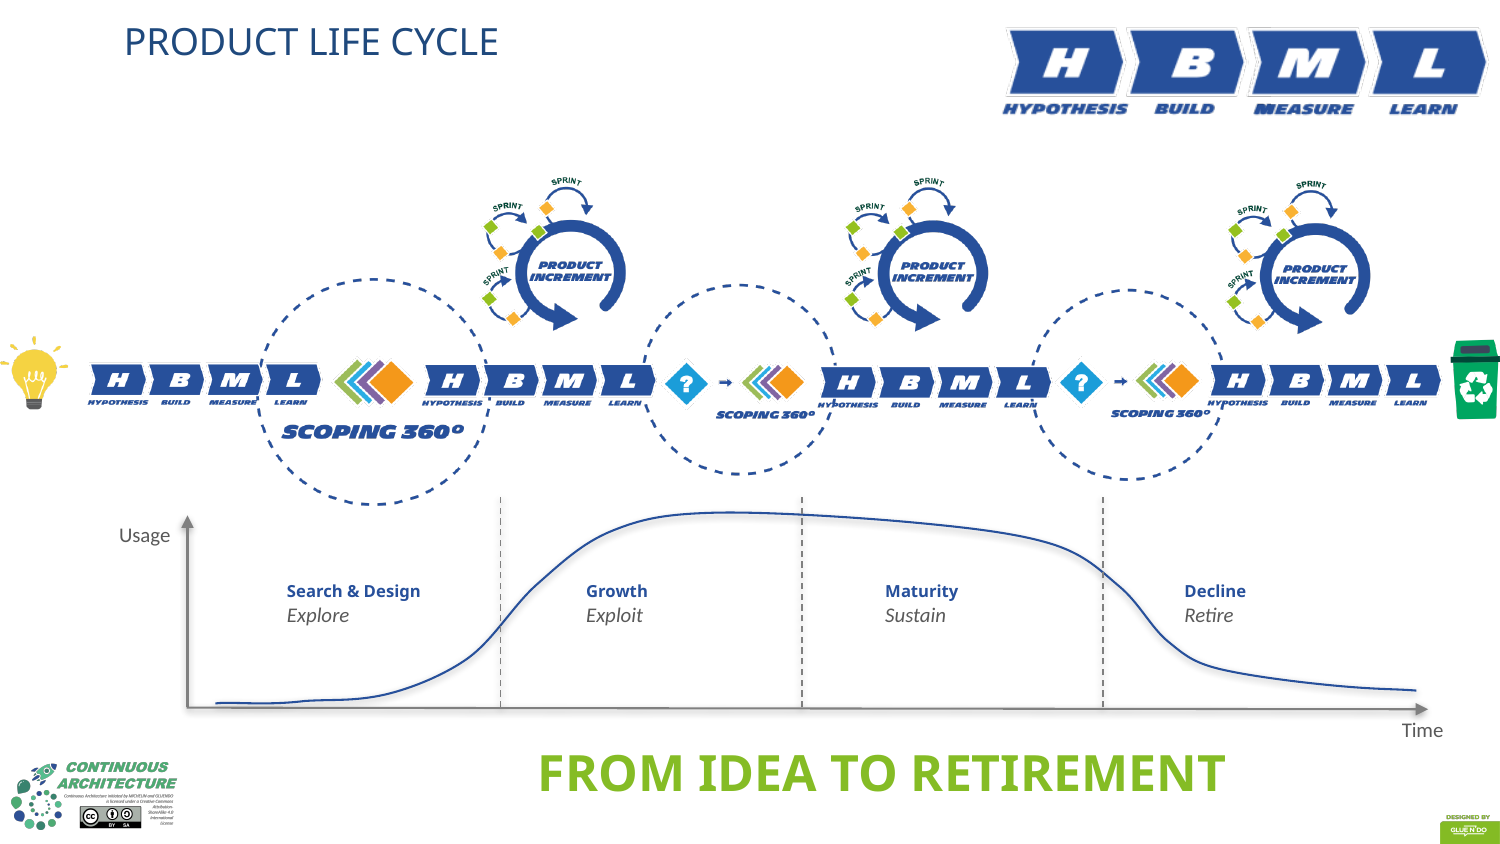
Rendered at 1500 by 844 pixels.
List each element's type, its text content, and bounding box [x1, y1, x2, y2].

text_box Time [1387, 709, 1459, 750]
text_box Search & Design Explore [272, 573, 495, 634]
text_box [215, 630, 495, 704]
picture [0, 174, 1500, 507]
picture [1439, 815, 1500, 844]
text_box Decline Retire [1169, 573, 1406, 634]
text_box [976, 10, 1497, 149]
picture [11, 755, 193, 830]
text_box Usage [104, 515, 186, 554]
text_box [1108, 575, 1417, 694]
text_box [507, 515, 796, 701]
text_box [807, 515, 1097, 698]
text_box PRODUCT LIFE CYCLE [109, 10, 515, 71]
text_box FROM IDEA TO RETIREMENT [476, 733, 1288, 809]
